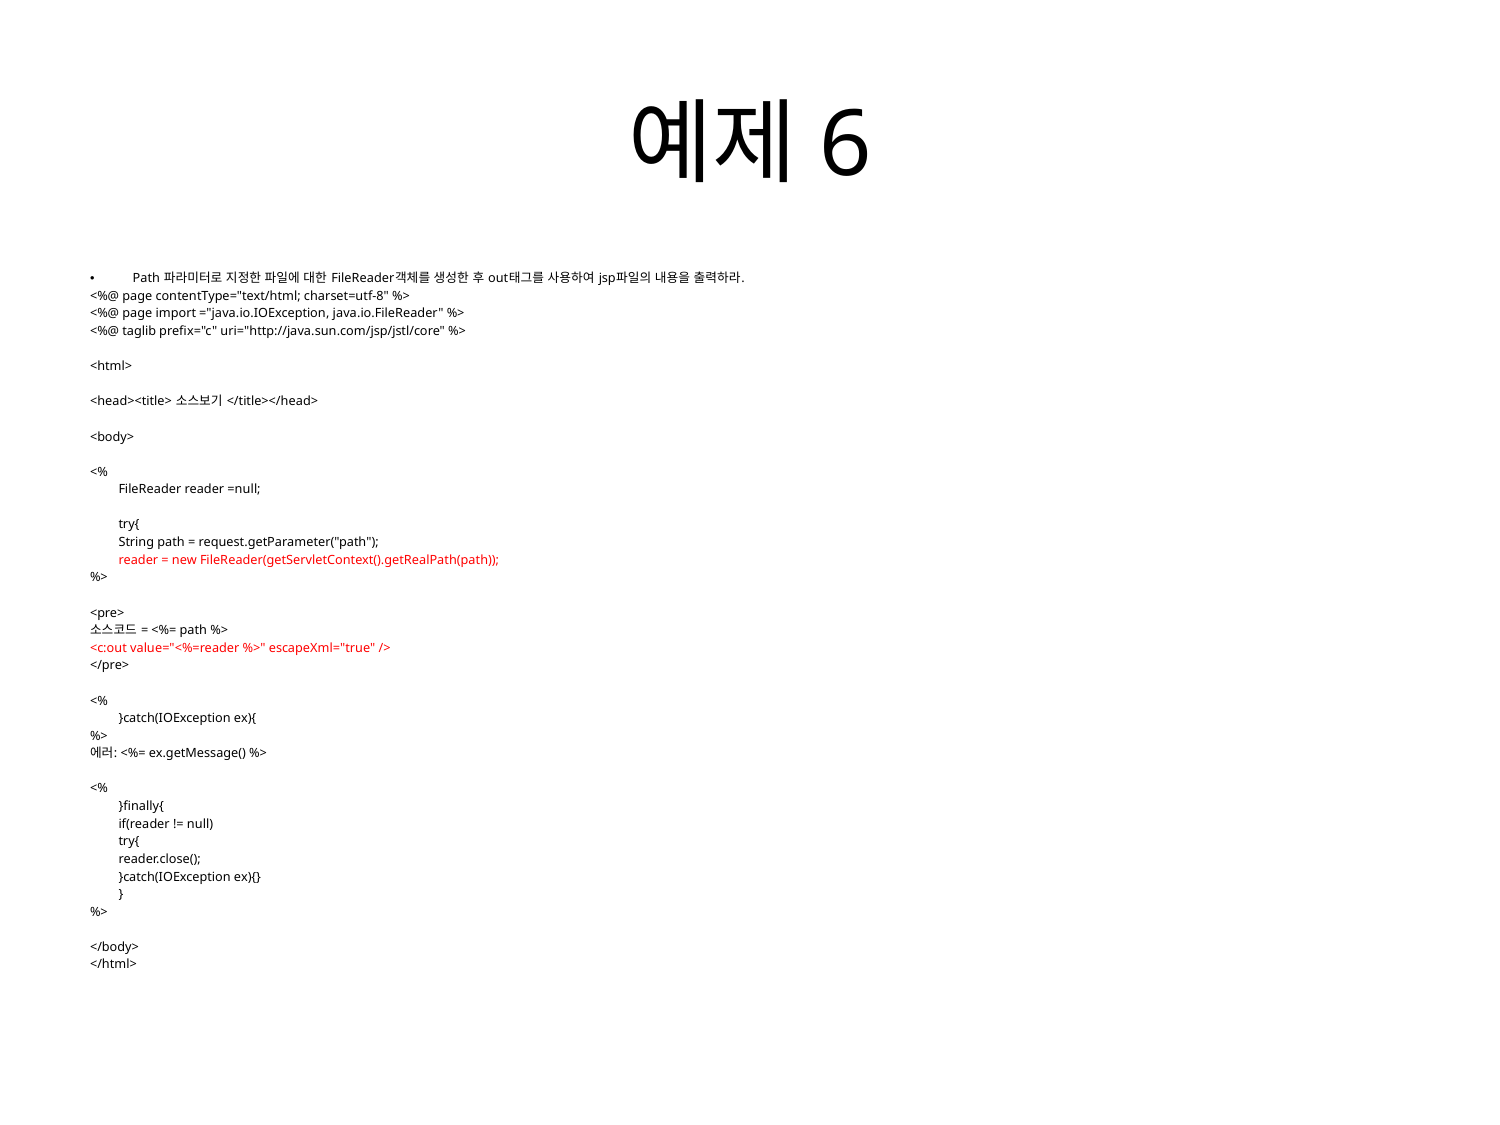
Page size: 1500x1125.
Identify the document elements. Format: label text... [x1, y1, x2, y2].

title 예제6 [75, 45, 1425, 233]
list Path 파라미터로 지정한 파일에 대한 FileReader객체를 생성한 후 out태그를 사용하여 jsp파일의 내용을 출력하라. <%@ page contentType="text/html; charset=utf-8" %> <%@ page import ="java.io.IOException, java.io.FileReader" %> <%@ taglib prefix="c" uri="http://java.sun.com/jsp/jstl/core" %> <html> <head><title> 소스보기 </title></head> <body> <% FileReader reader =null; try{ String path = request.getParameter("path"); reader = new FileReader(getServletContext().getRealPath(path)); %> <pre> 소스코드 = <%= path %> <c:out value="<%=reader %>" escapeXml="true" /> </pre> <% }catch(IOException ex){ %> 에러: <%= ex.getMessage() %> <% }finally{ if(reader != null) try{ reader.close(); }catch(IOException ex){} } %> </body> </html> [75, 262, 1425, 1005]
